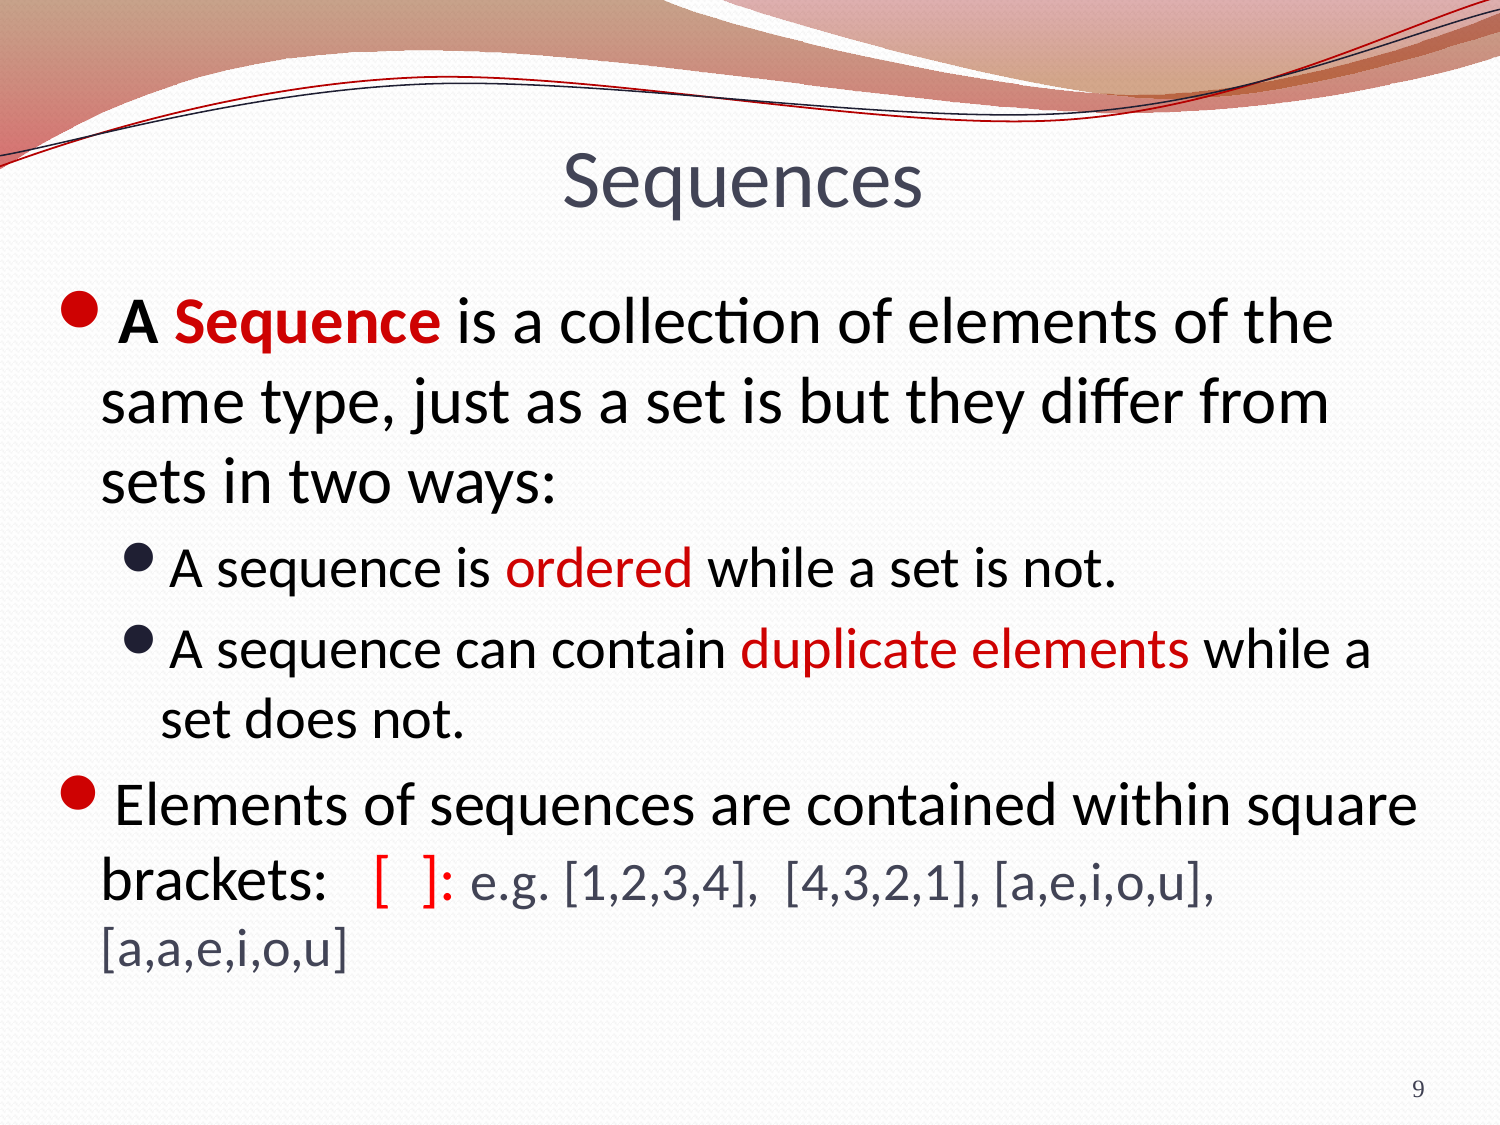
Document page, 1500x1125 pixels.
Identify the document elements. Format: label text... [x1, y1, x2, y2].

title Sequences [68, 70, 1419, 225]
list A Sequence is a collection of elements of the same type, just as a set is but they differ from sets in two ways: A sequence is ordered while a set is not. A sequence can contain duplicate elements while a set does not. Elements of sequences are contained within square brackets: [ ]: e.g. [1,2,3,4], [4,3,2,1], [a,e,i,o,u], [a,a,e,i,o,u] [46, 269, 1447, 1008]
slide_number 9 [1299, 1042, 1425, 1103]
